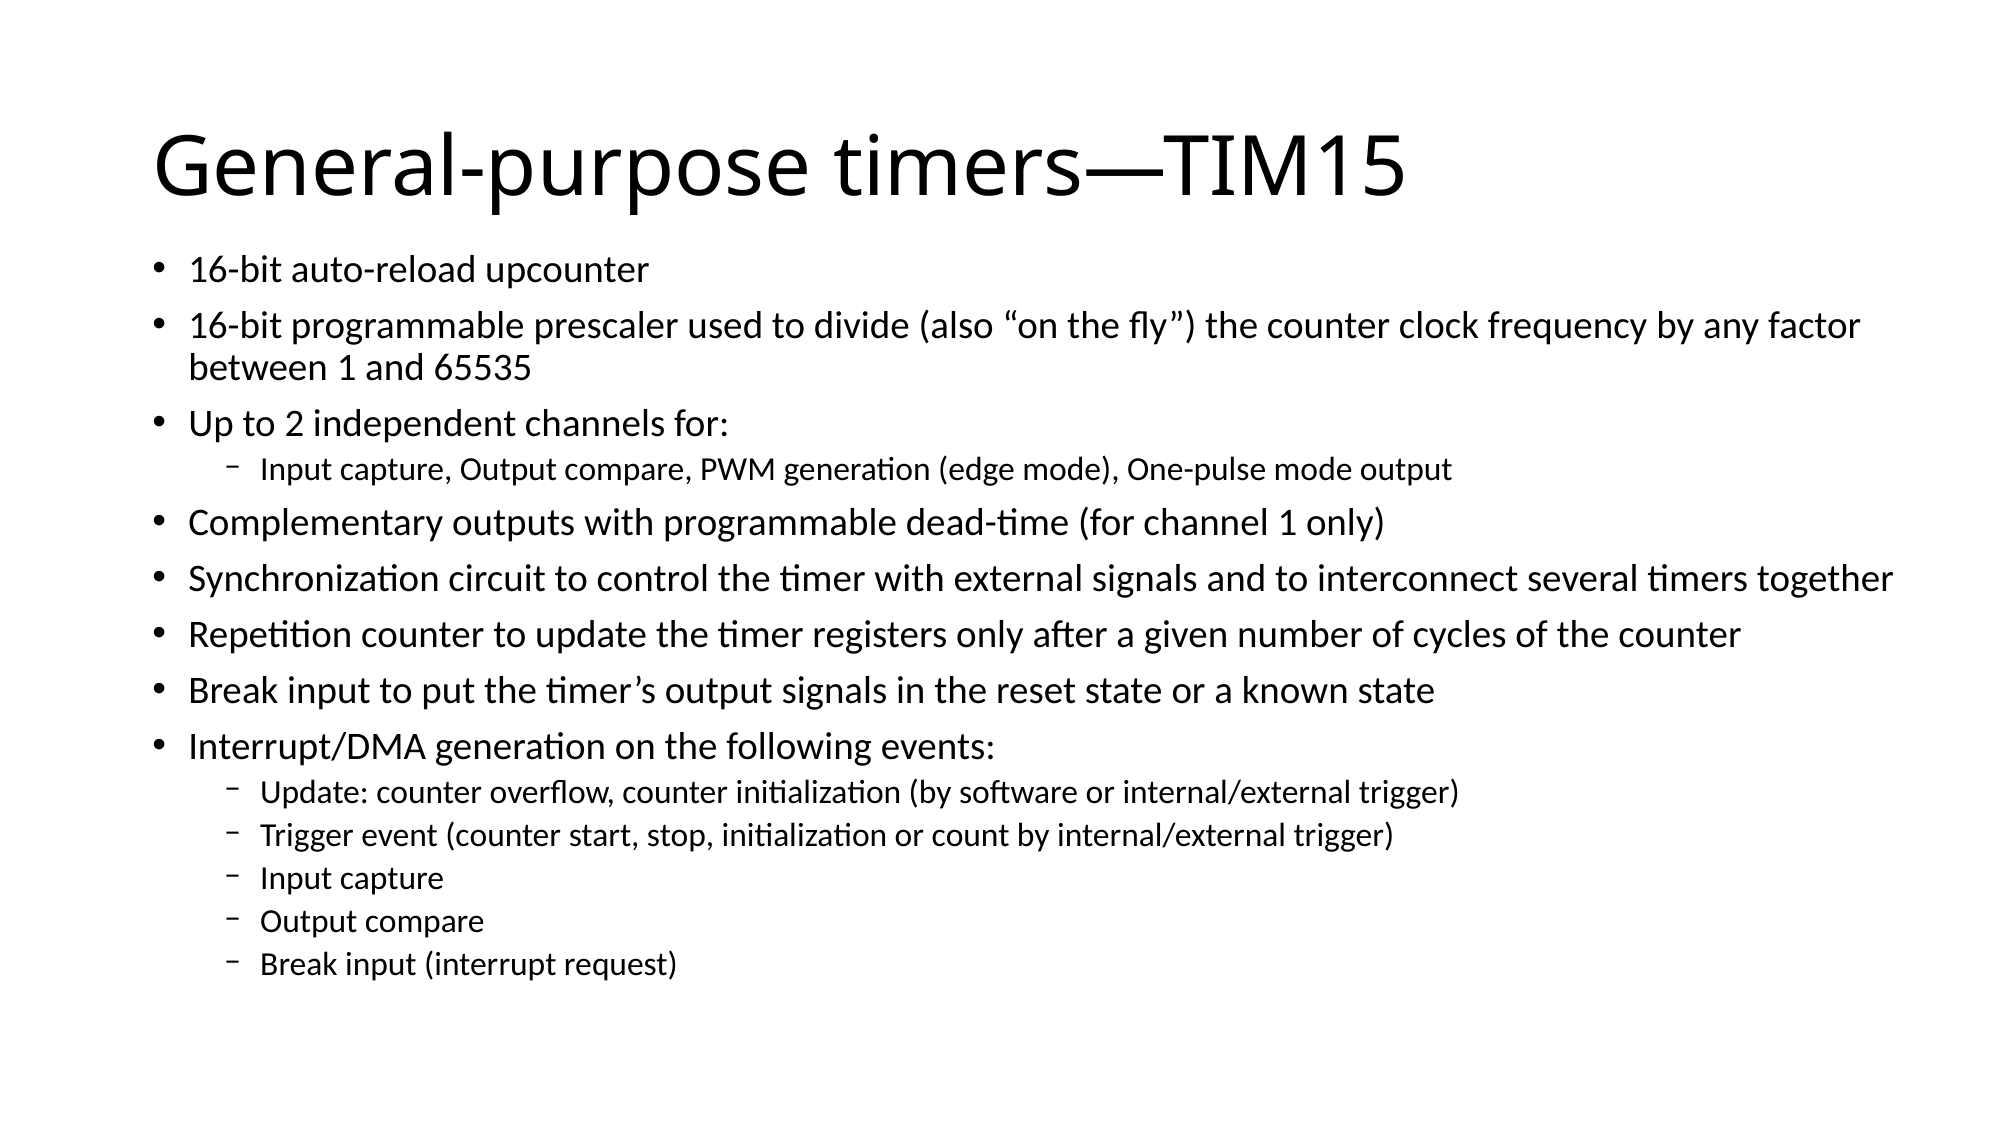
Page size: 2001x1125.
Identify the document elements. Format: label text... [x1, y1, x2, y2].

list 16-bit auto-reload upcounter 16-bit programmable prescaler used to divide (also “on the fly”) the counter clock frequency by any factor between 1 and 65535 Up to 2 independent channels for: Input capture, Output compare, PWM generation (edge mode), One-pulse mode output Complementary outputs with programmable dead-time (for channel 1 only) Synchronization circuit to control the timer with external signals and to interconnect several timers together Repetition counter to update the timer registers only after a given number of cycles of the counter Break input to put the timer’s output signals in the reset state or a known state Interrupt/DMA generation on the following events: Update: counter overflow, counter initialization (by software or internal/external trigger) Trigger event (counter start, stop, initialization or count by internal/external trigger) Input capture Output compare Break input (interrupt request) [137, 241, 1923, 1032]
title General-purpose timers—TIM15 [137, 59, 1863, 241]
